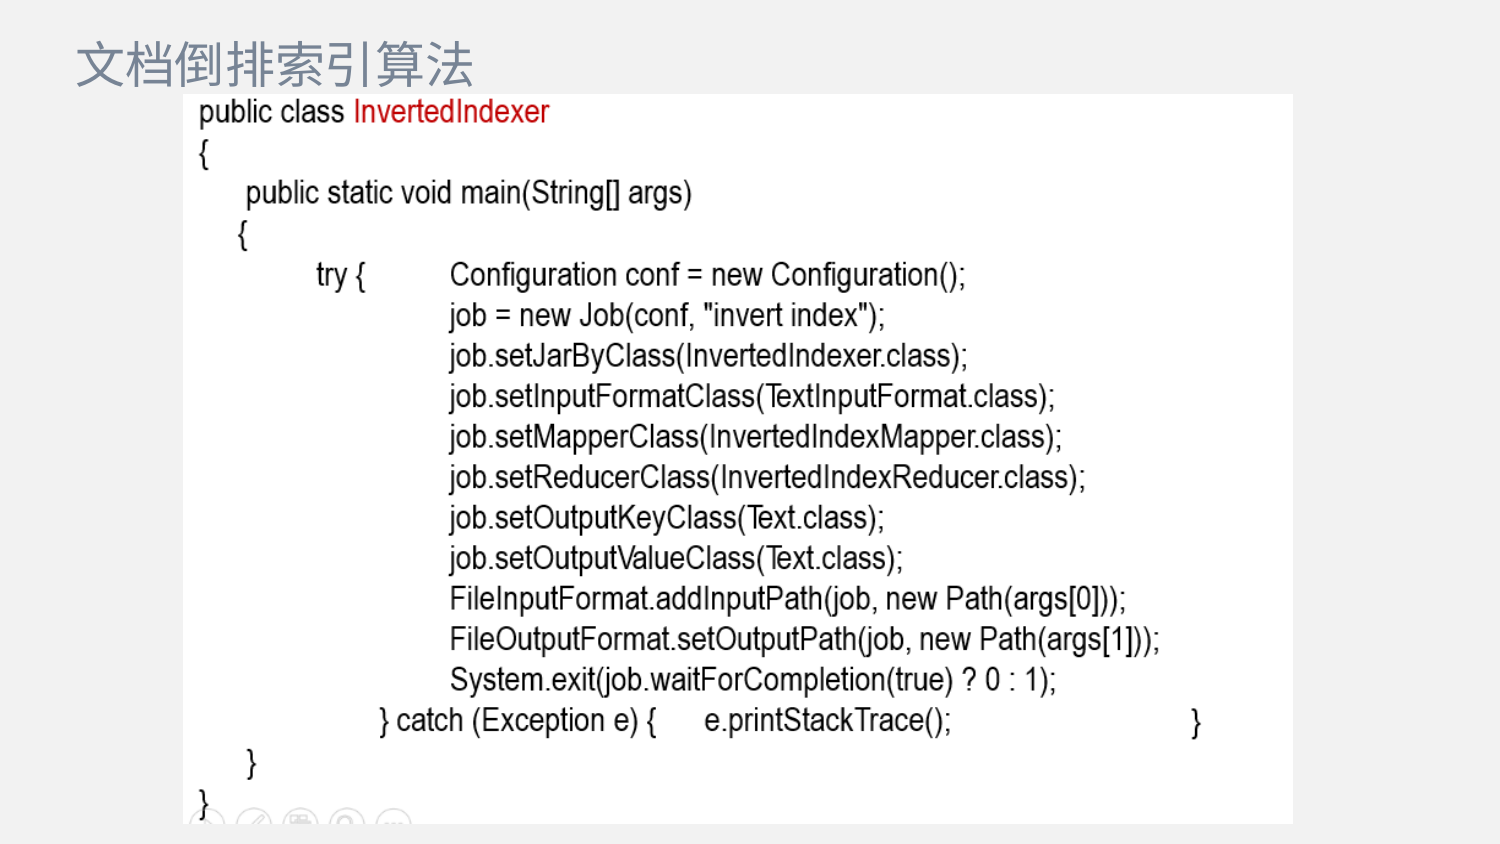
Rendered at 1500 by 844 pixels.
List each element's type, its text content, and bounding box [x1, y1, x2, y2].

text_box 文档倒排索引算法 [75, 32, 762, 95]
picture [182, 94, 1293, 824]
